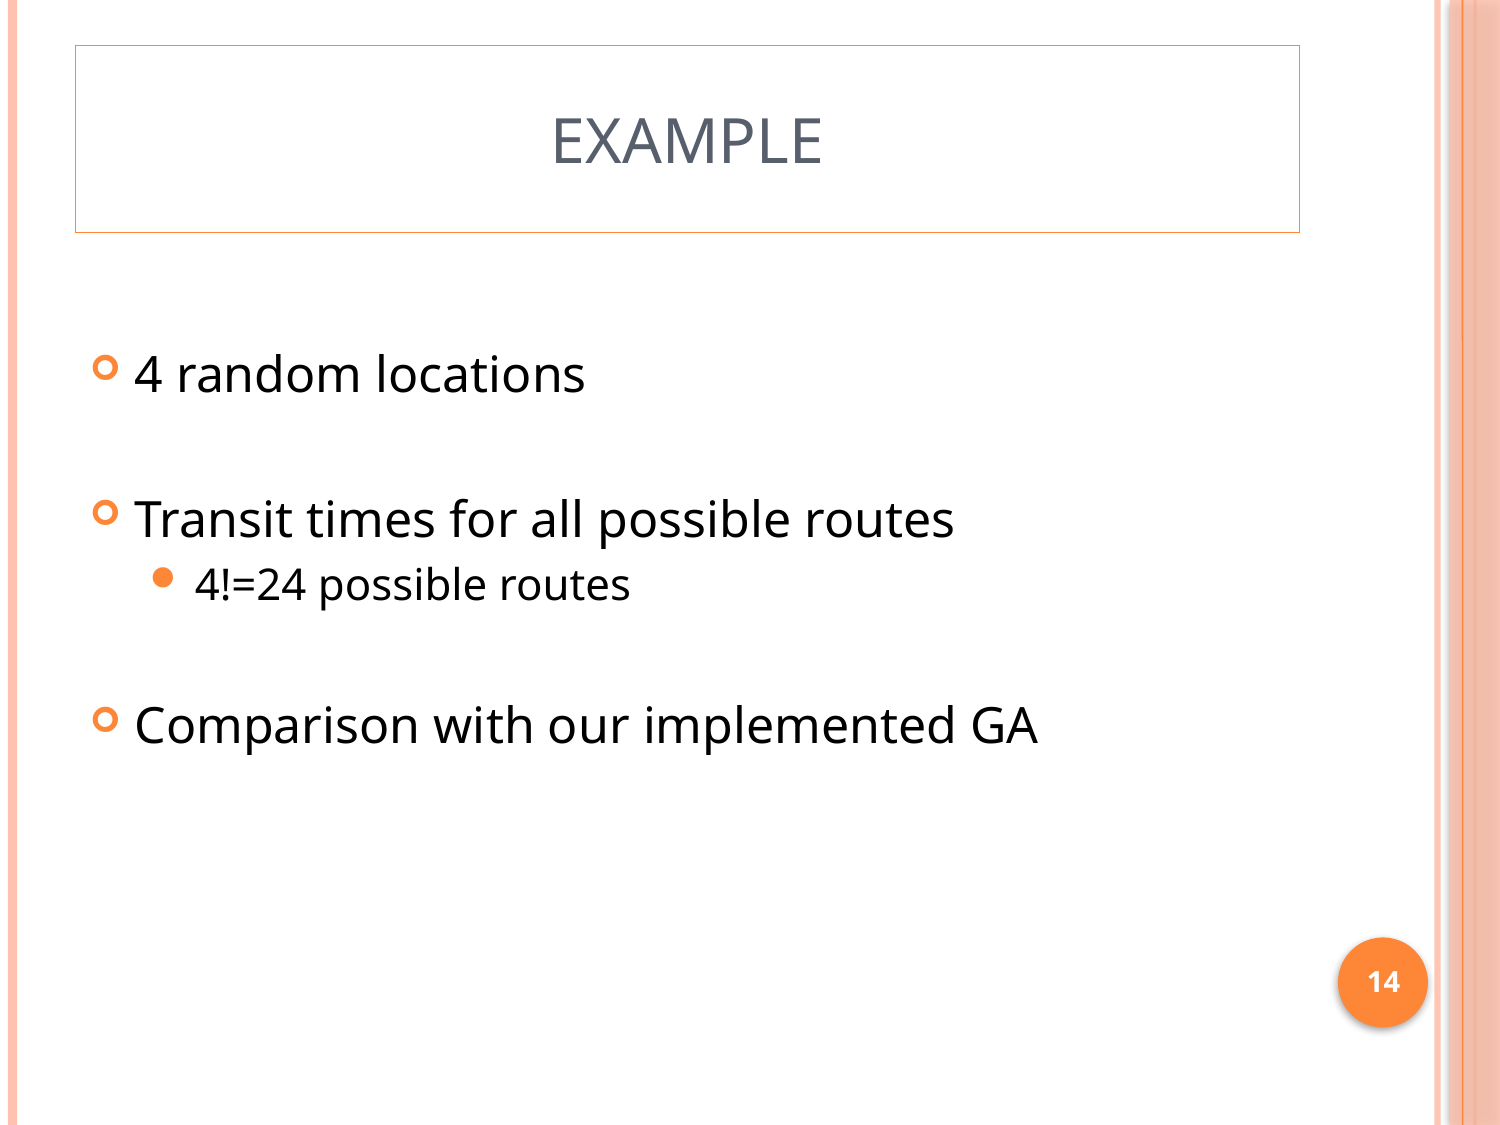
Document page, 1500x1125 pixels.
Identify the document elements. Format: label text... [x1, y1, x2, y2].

slide_number 14 [1333, 940, 1434, 1027]
title Example [75, 45, 1300, 233]
list 4 random locations Transit times for all possible routes 4!=24 possible routes Comparison with our implemented GA [75, 262, 1300, 1062]
